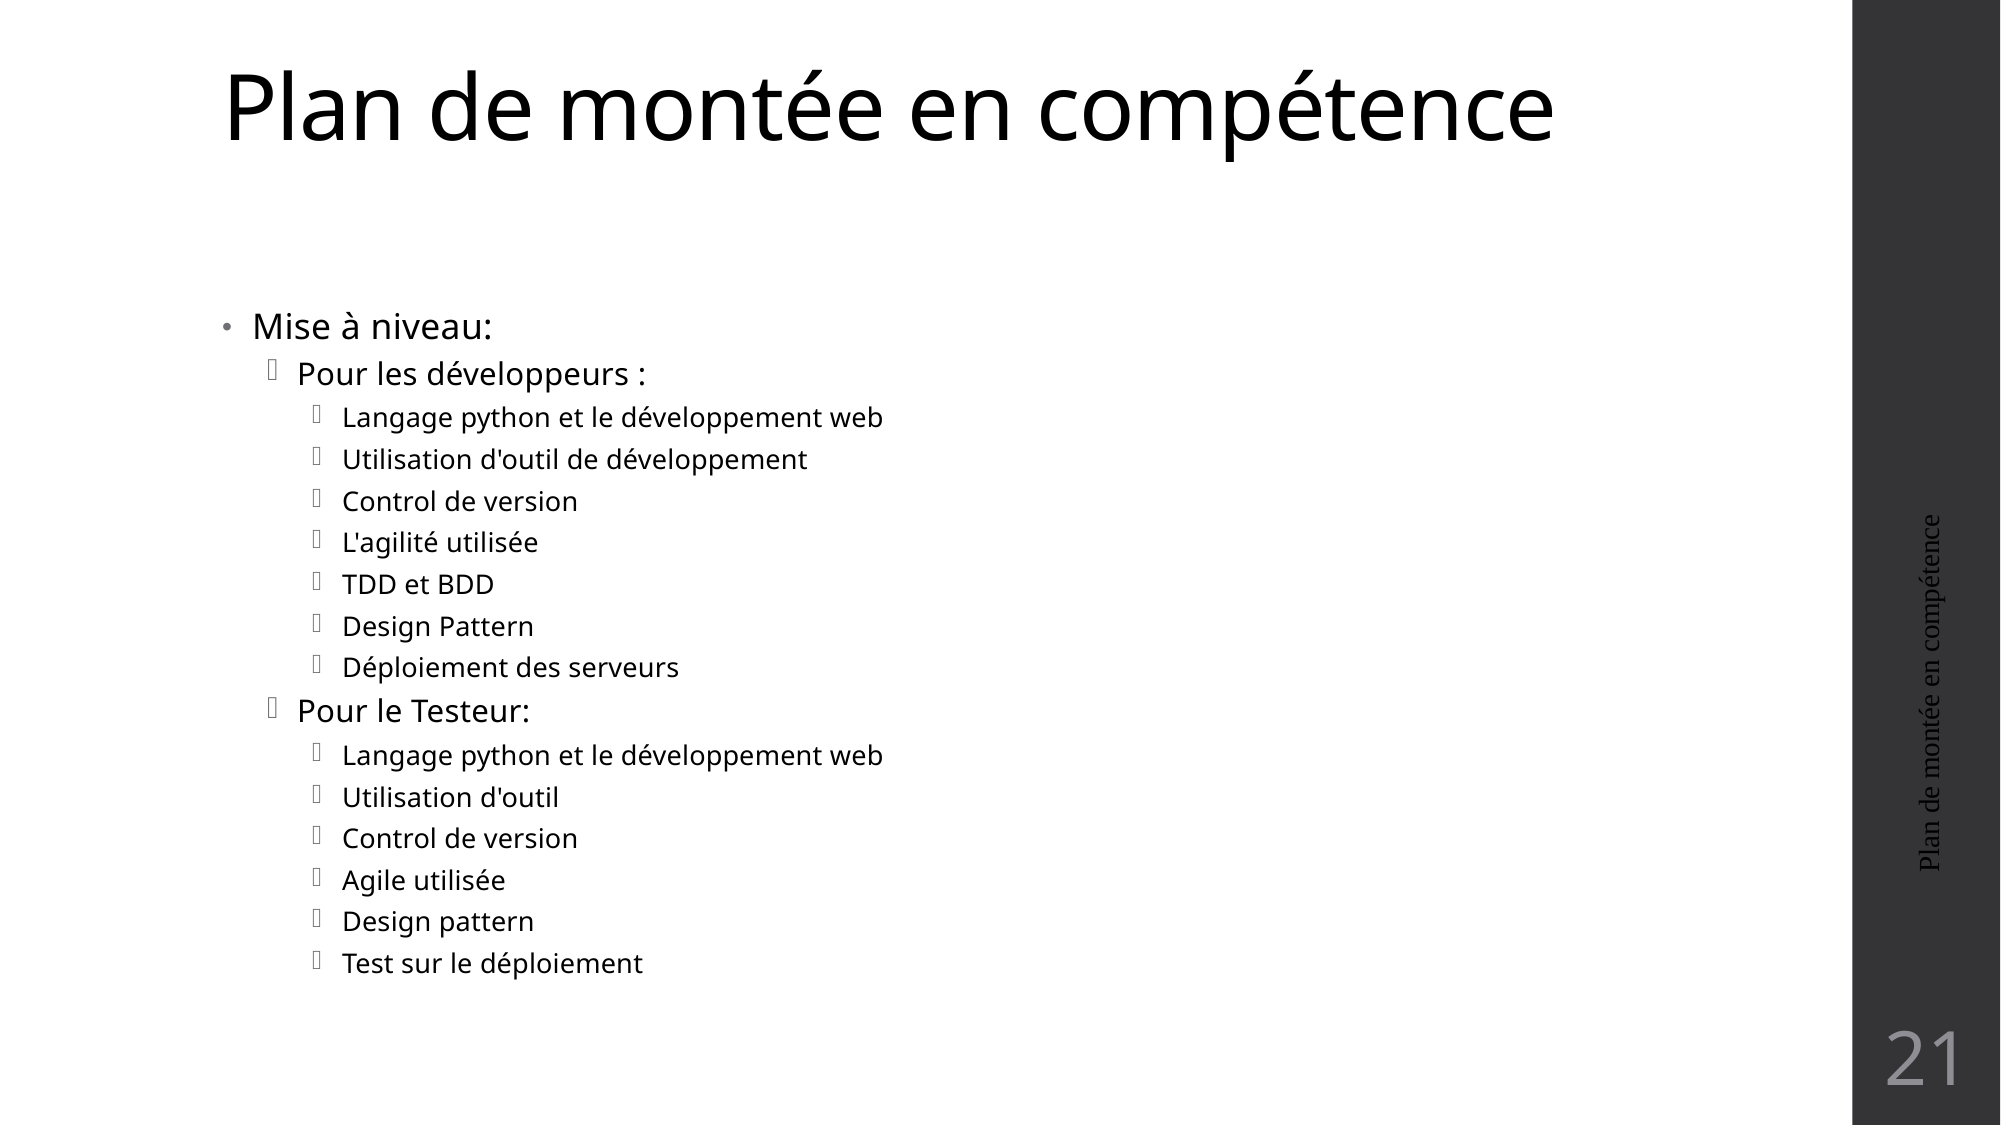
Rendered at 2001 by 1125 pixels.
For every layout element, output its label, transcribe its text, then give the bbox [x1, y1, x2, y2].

footer Plan de montée en compétence [1897, 400, 1958, 988]
list Mise à niveau: Pour les développeurs : Langage python et le développement web Utilisation d'outil de développement Control de version L'agilité utilisée TDD et BDD Design Pattern Déploiement des serveurs Pour le Testeur: Langage python et le développement web Utilisation d'outil Control de version Agile utilisée Design pattern Test sur le déploiement [206, 299, 1617, 1014]
slide_number 21 [1852, 1012, 2000, 1110]
title Plan de montée en compétence [206, 60, 1797, 278]
